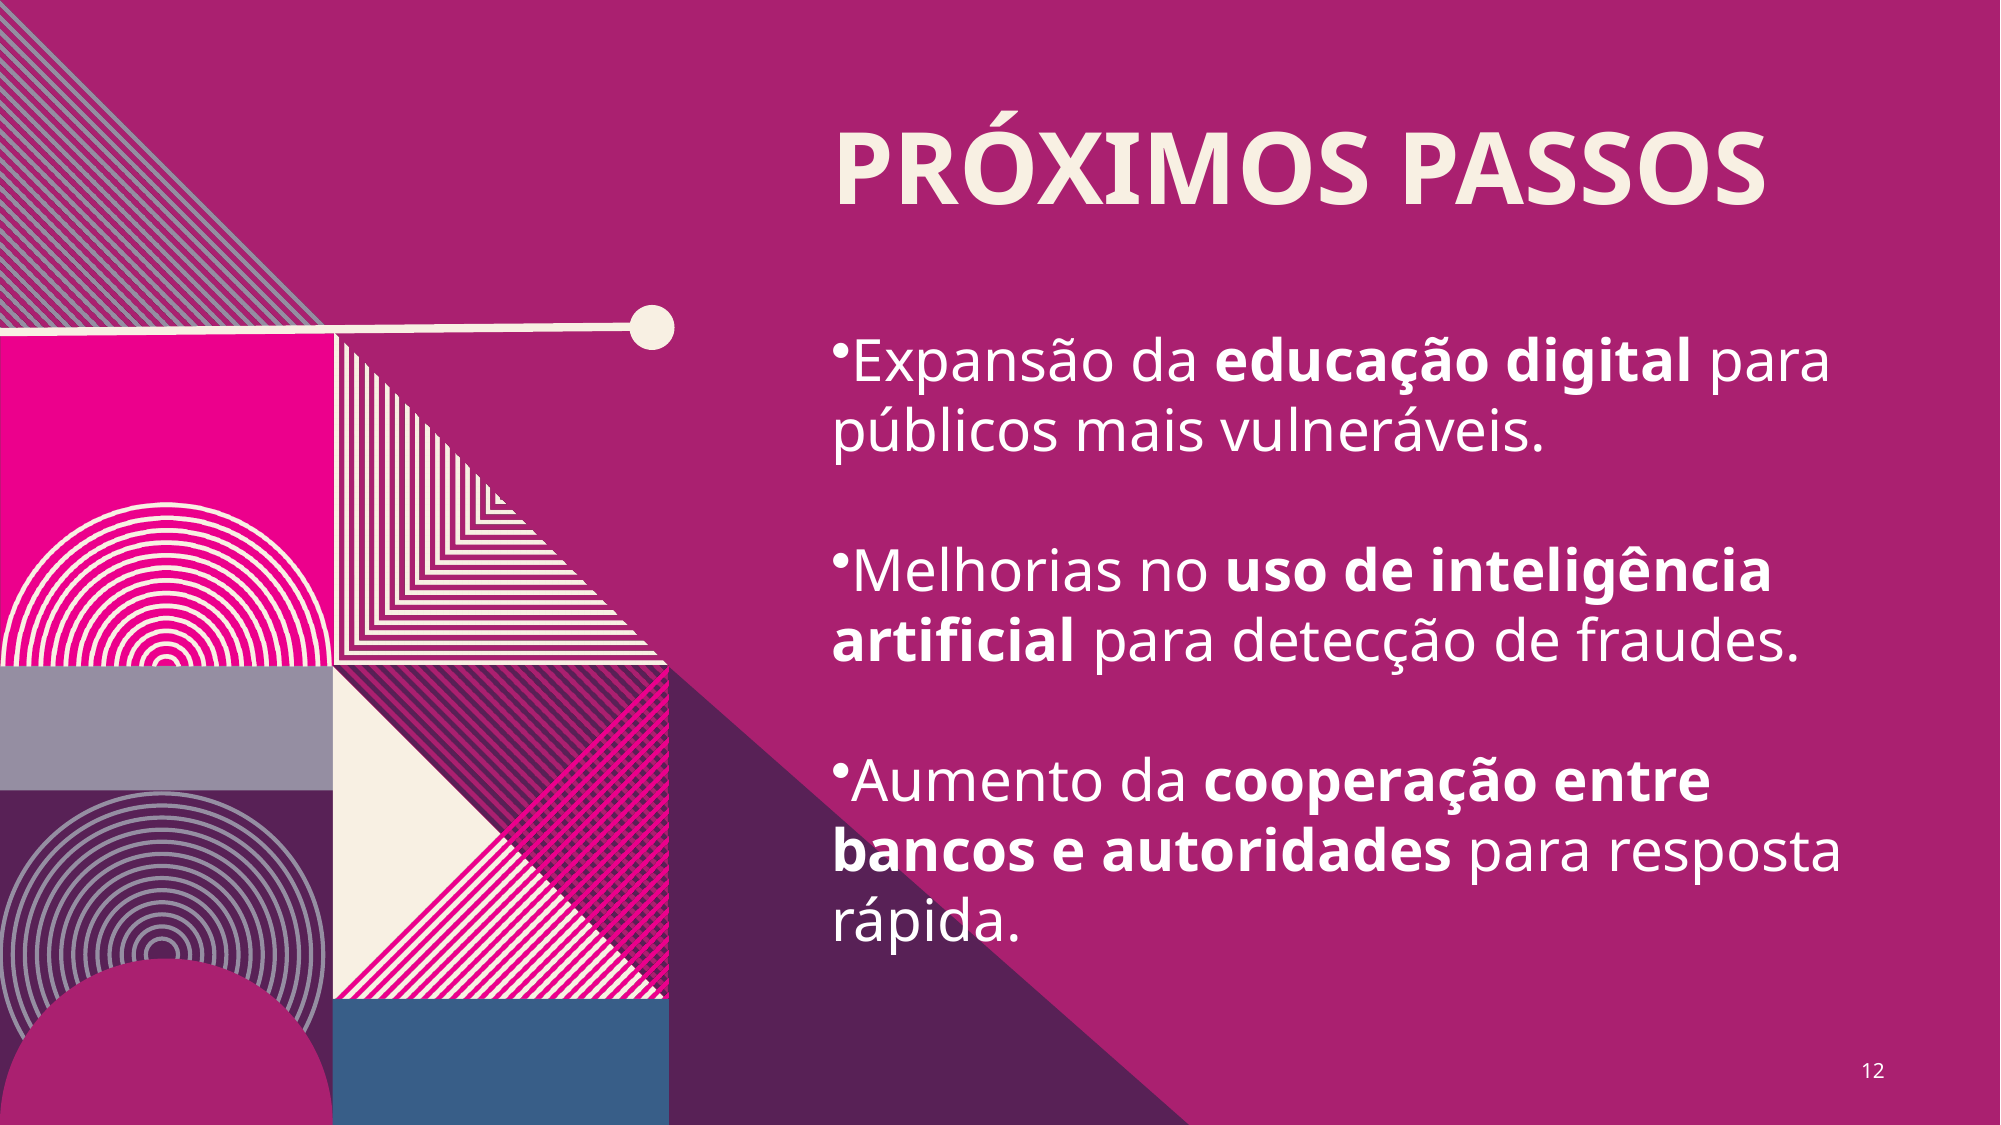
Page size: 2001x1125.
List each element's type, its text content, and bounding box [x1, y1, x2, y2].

subtitle Expansão da educação digital para públicos mais vulneráveis. Melhorias no uso de inteligência artificial para detecção de fraudes. Aumento da cooperação entre bancos e autoridades para resposta rápida. [816, 304, 1875, 972]
picture [0, 0, 333, 327]
picture [0, 502, 332, 667]
slide_number 12 [1824, 1042, 1900, 1102]
title Próximos Passos [816, 94, 1875, 234]
picture [333, 332, 669, 998]
